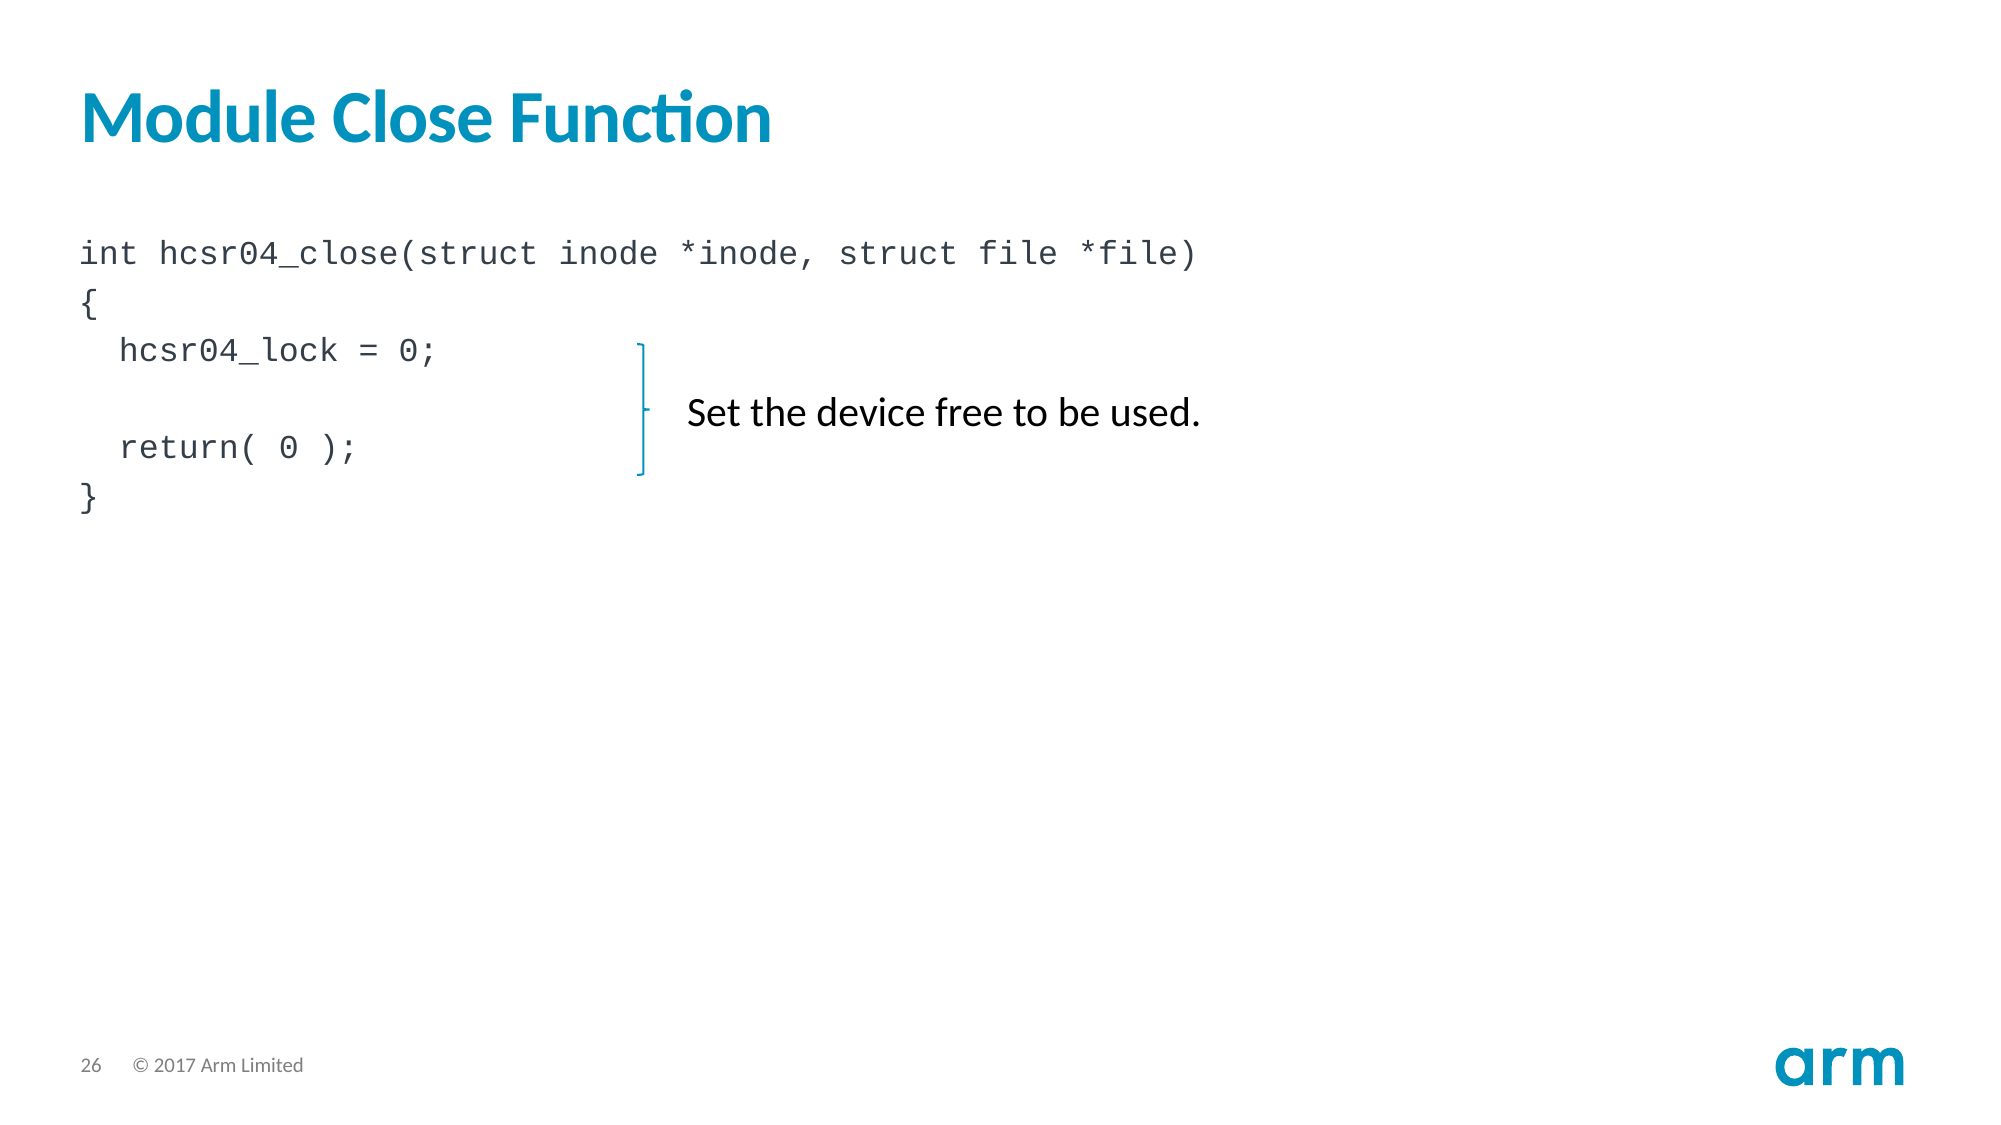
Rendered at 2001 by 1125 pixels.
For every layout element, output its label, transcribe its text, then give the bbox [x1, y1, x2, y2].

list int hcsr04_close(struct inode *inode, struct file *file) { hcsr04_lock = 0; return( 0 ); } [78, 236, 1909, 1004]
text_box Set the device free to be used. [687, 384, 1405, 435]
title Module Close Function [80, 48, 1915, 158]
text_box [636, 343, 650, 476]
